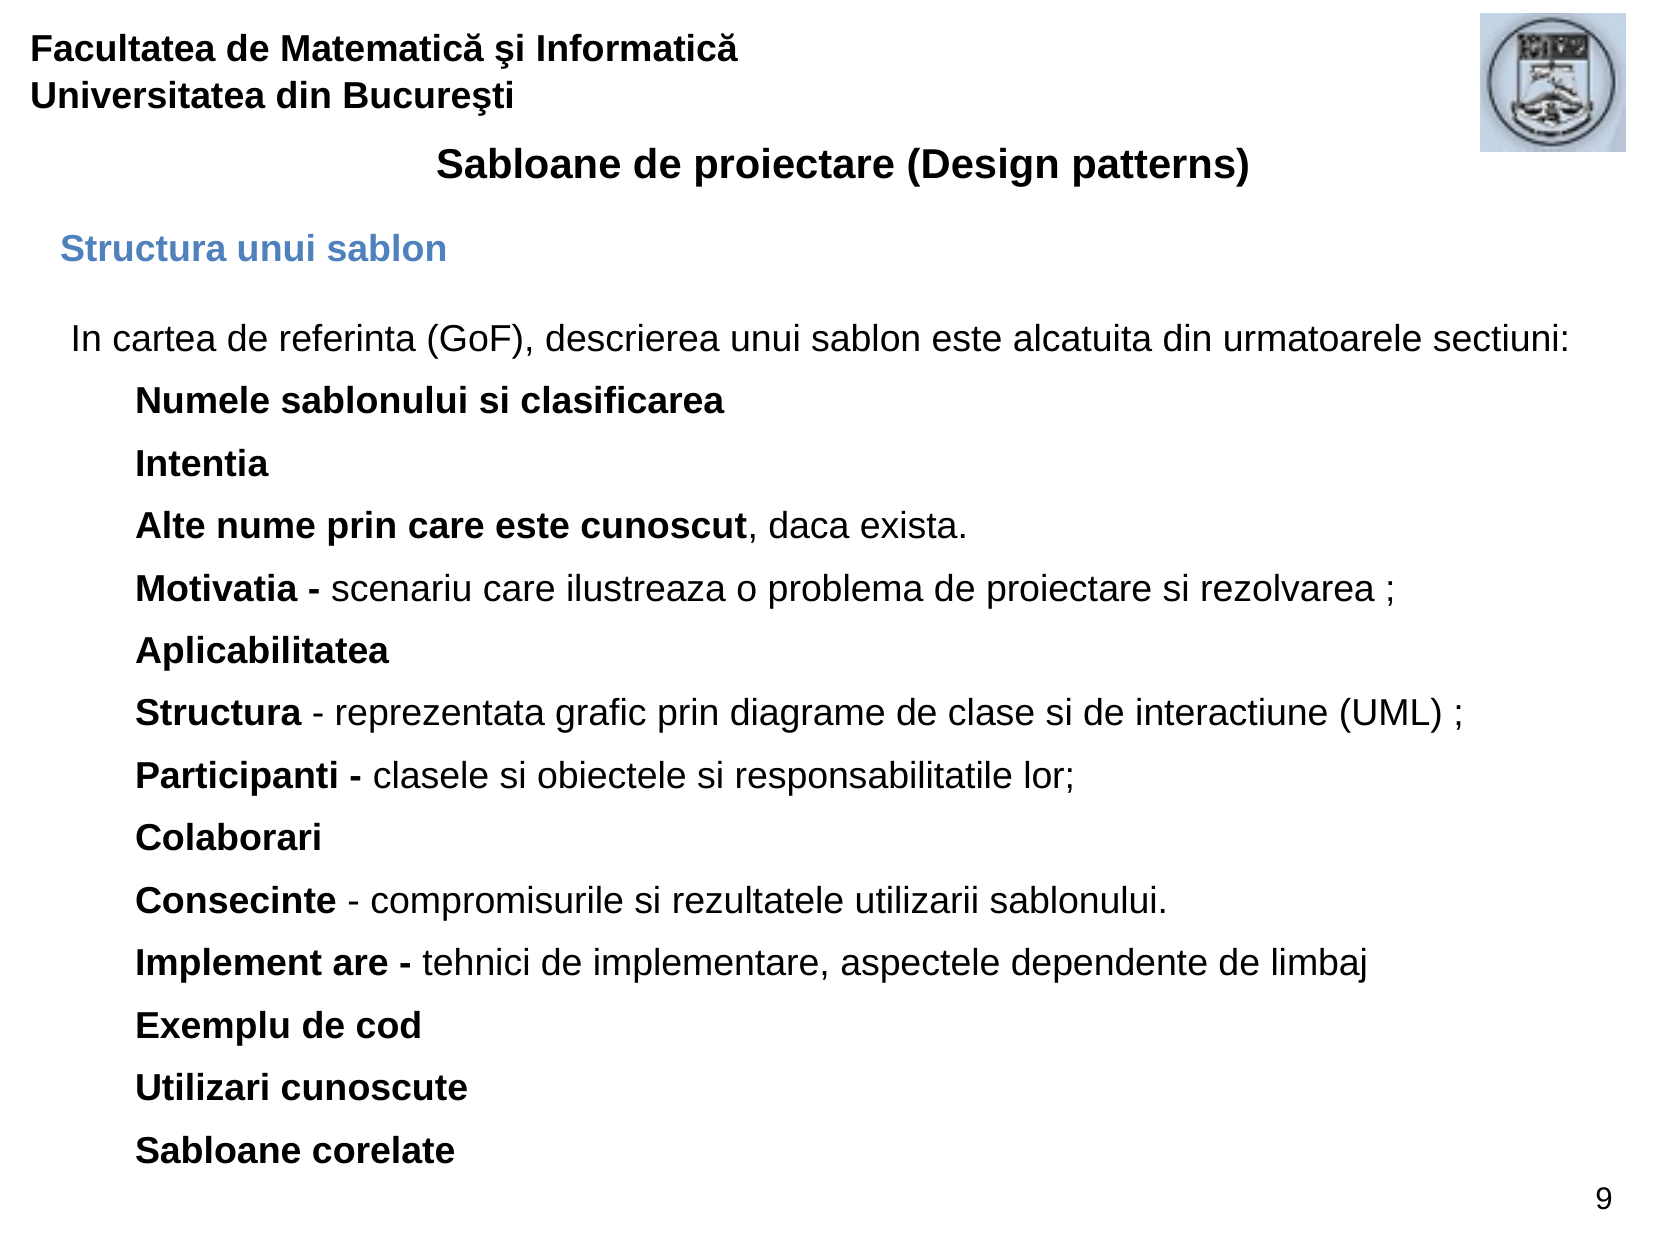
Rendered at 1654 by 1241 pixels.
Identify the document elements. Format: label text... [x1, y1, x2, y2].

picture [1480, 13, 1626, 152]
text_box 9 [1524, 1183, 1630, 1225]
text_box Facultatea de Matematică şi Informatică Universitatea din Bucureşti [13, 13, 841, 122]
text_box Sabloane de proiectare (Design patterns) [293, 135, 1394, 208]
text_box Structura unui sablon In cartea de referinta (GoF), descrierea unui sablon este alcatuita din urmatoarele sectiuni: Numele sablonului si clasificarea Intentia Alte nume prin care este cunoscut, daca exista. Motivatia - scenariu care ilustreaza o problema de proiectare si rezolvarea ; Aplicabilitatea Structura - reprezentata grafic prin diagrame de clase si de interactiune (UML) ; Participanti - clasele si obiectele si responsabilitatile lor; Colaborari Consecinte - compromisurile si rezultatele utilizarii sablonului. Implement are - tehnici de implementare, aspectele dependente de limbaj Exemplu de cod Utilizari cunoscute Sabloane corelate [45, 208, 1630, 1183]
